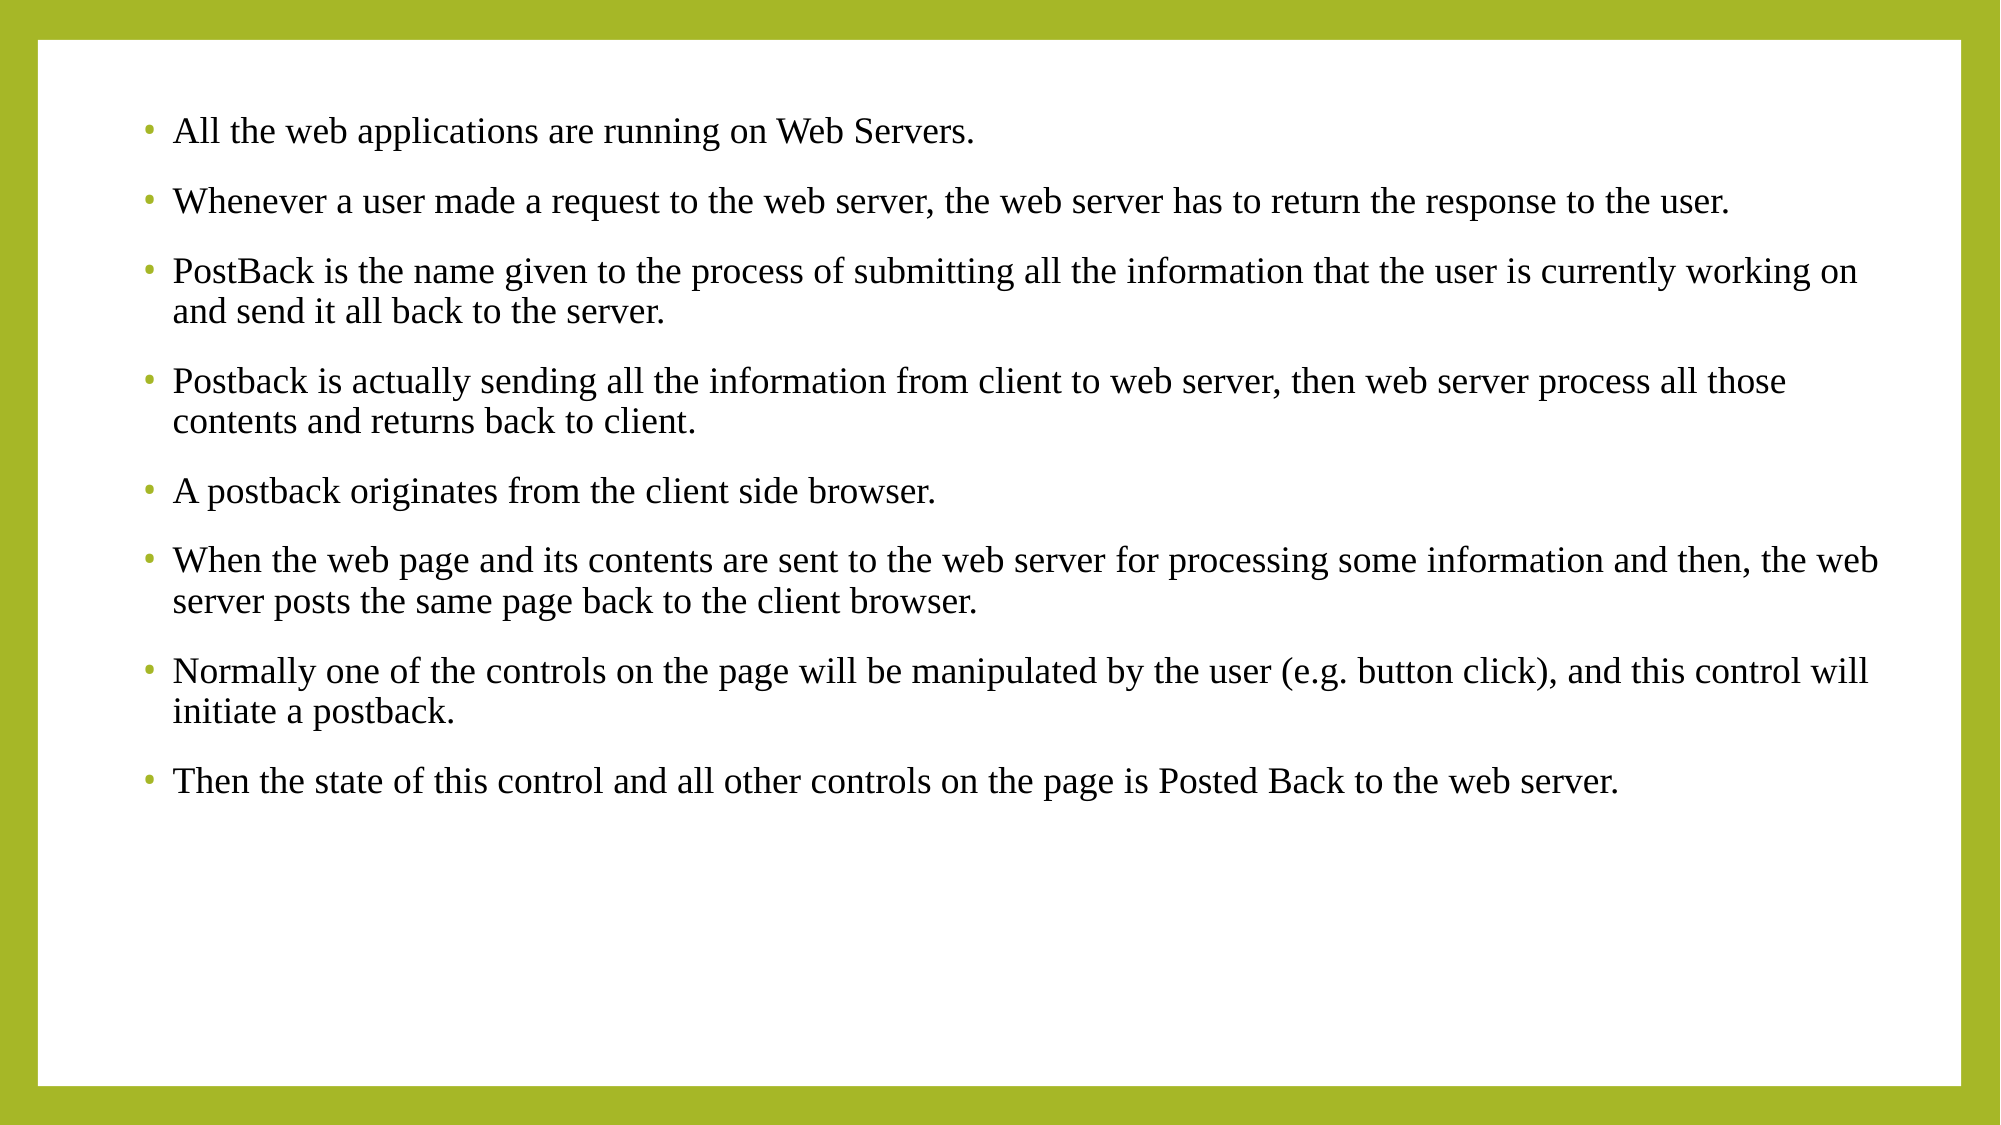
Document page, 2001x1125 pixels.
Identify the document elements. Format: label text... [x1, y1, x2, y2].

list All the web applications are running on Web Servers. Whenever a user made a request to the web server, the web server has to return the response to the user. PostBack is the name given to the process of submitting all the information that the user is currently working on and send it all back to the server. Postback is actually sending all the information from client to web server, then web server process all those contents and returns back to client. A postback originates from the client side browser. When the web page and its contents are sent to the web server for processing some information and then, the web server posts the same page back to the client browser. Normally one of the controls on the page will be manipulated by the user (e.g. button click), and this control will initiate a postback. Then the state of this control and all other controls on the page is Posted Back to the web server. [120, 104, 1923, 1037]
